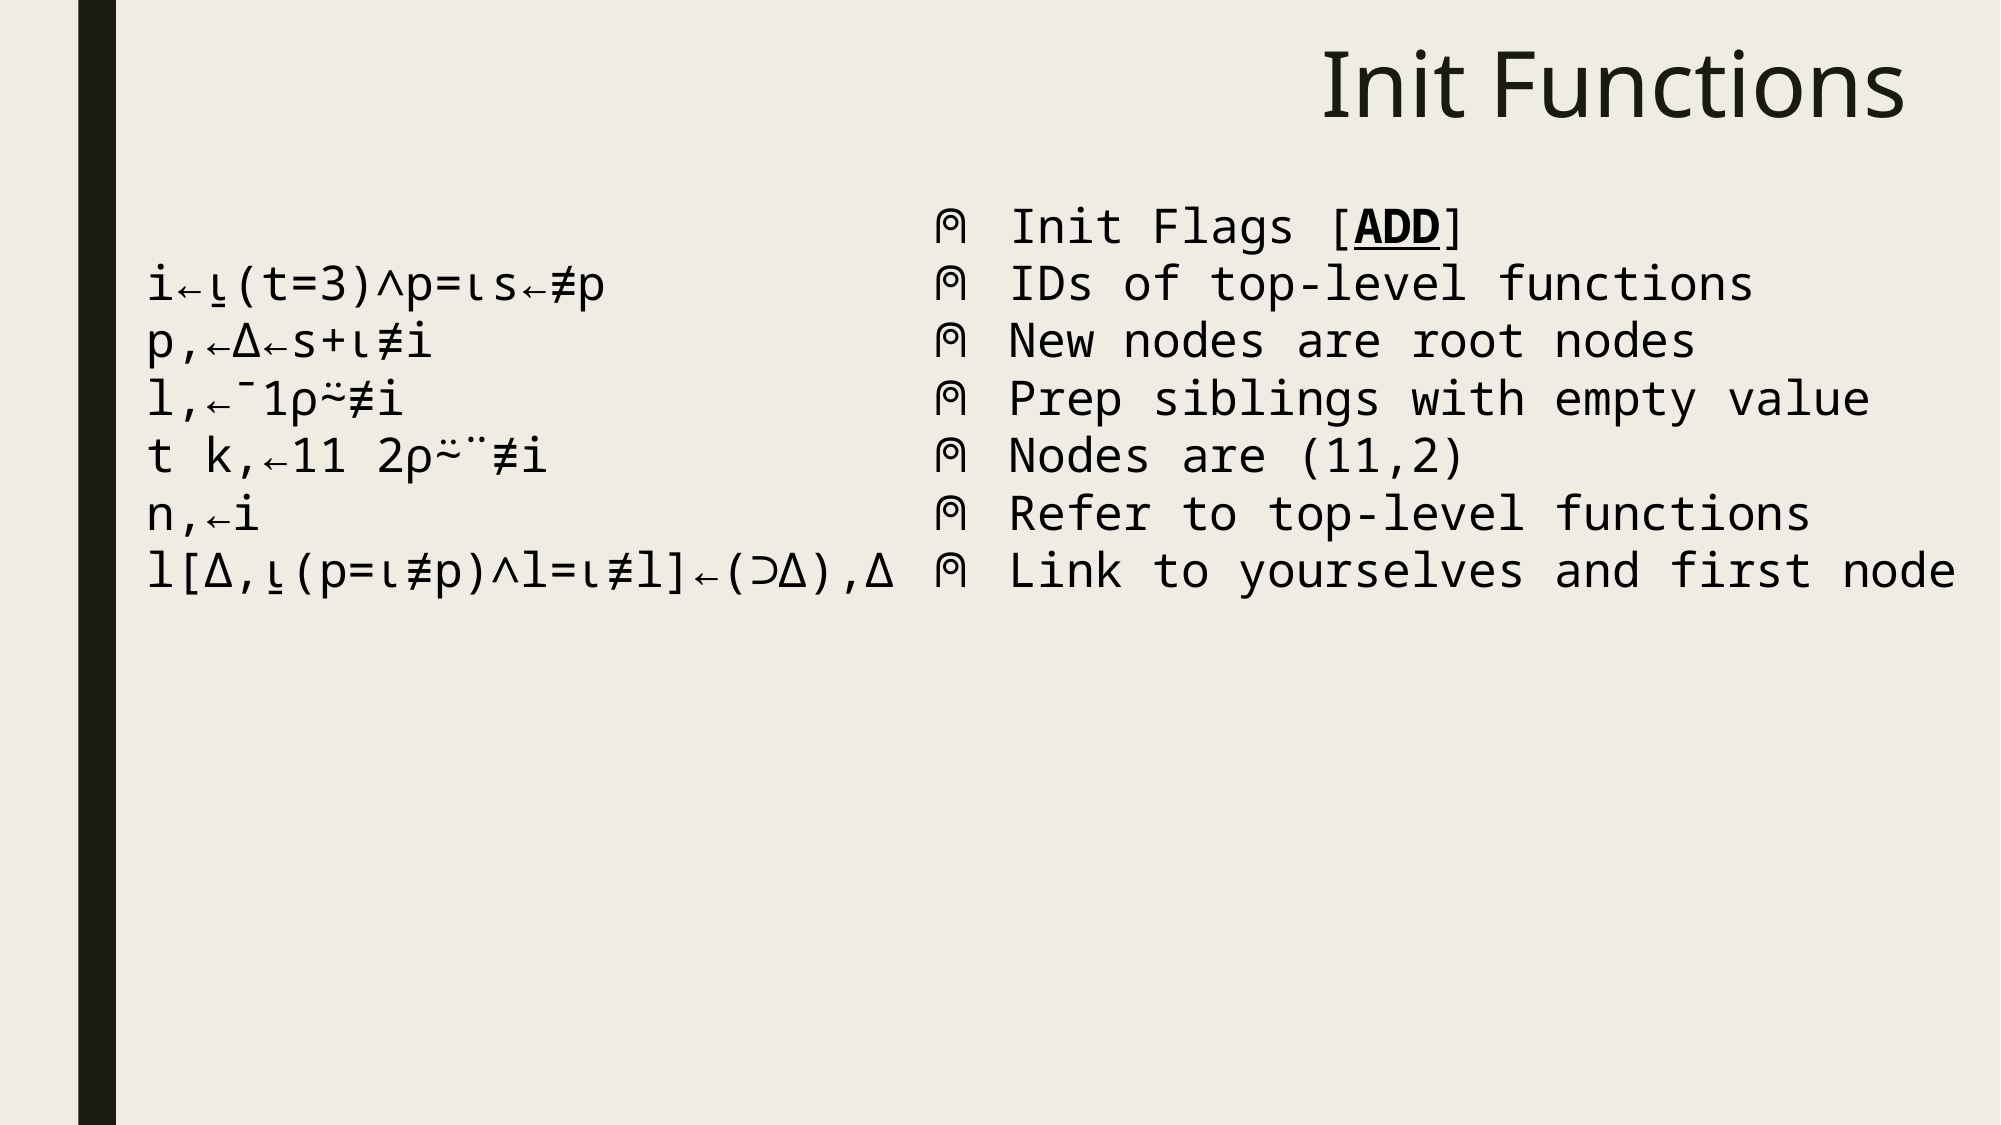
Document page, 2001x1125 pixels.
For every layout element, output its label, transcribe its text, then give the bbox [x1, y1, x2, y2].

text_box ⍝ Init Flags [ADD] i←⍸(t=3)∧p=⍳s←≢p ⍝ IDs of top-level functions p,←∆←s+⍳≢i ⍝ New nodes are root nodes l,←¯1⍴⍨≢i ⍝ Prep siblings with empty value t k,←11 2⍴⍨¨≢i ⍝ Nodes are (11,2) n,←i ⍝ Refer to top-level functions l[∆,⍸(p=⍳≢p)∧l=⍳≢l]←(⊃∆),∆ ⍝ Link to yourselves and first node [131, 187, 1988, 605]
title Init Functions [348, 31, 1924, 150]
